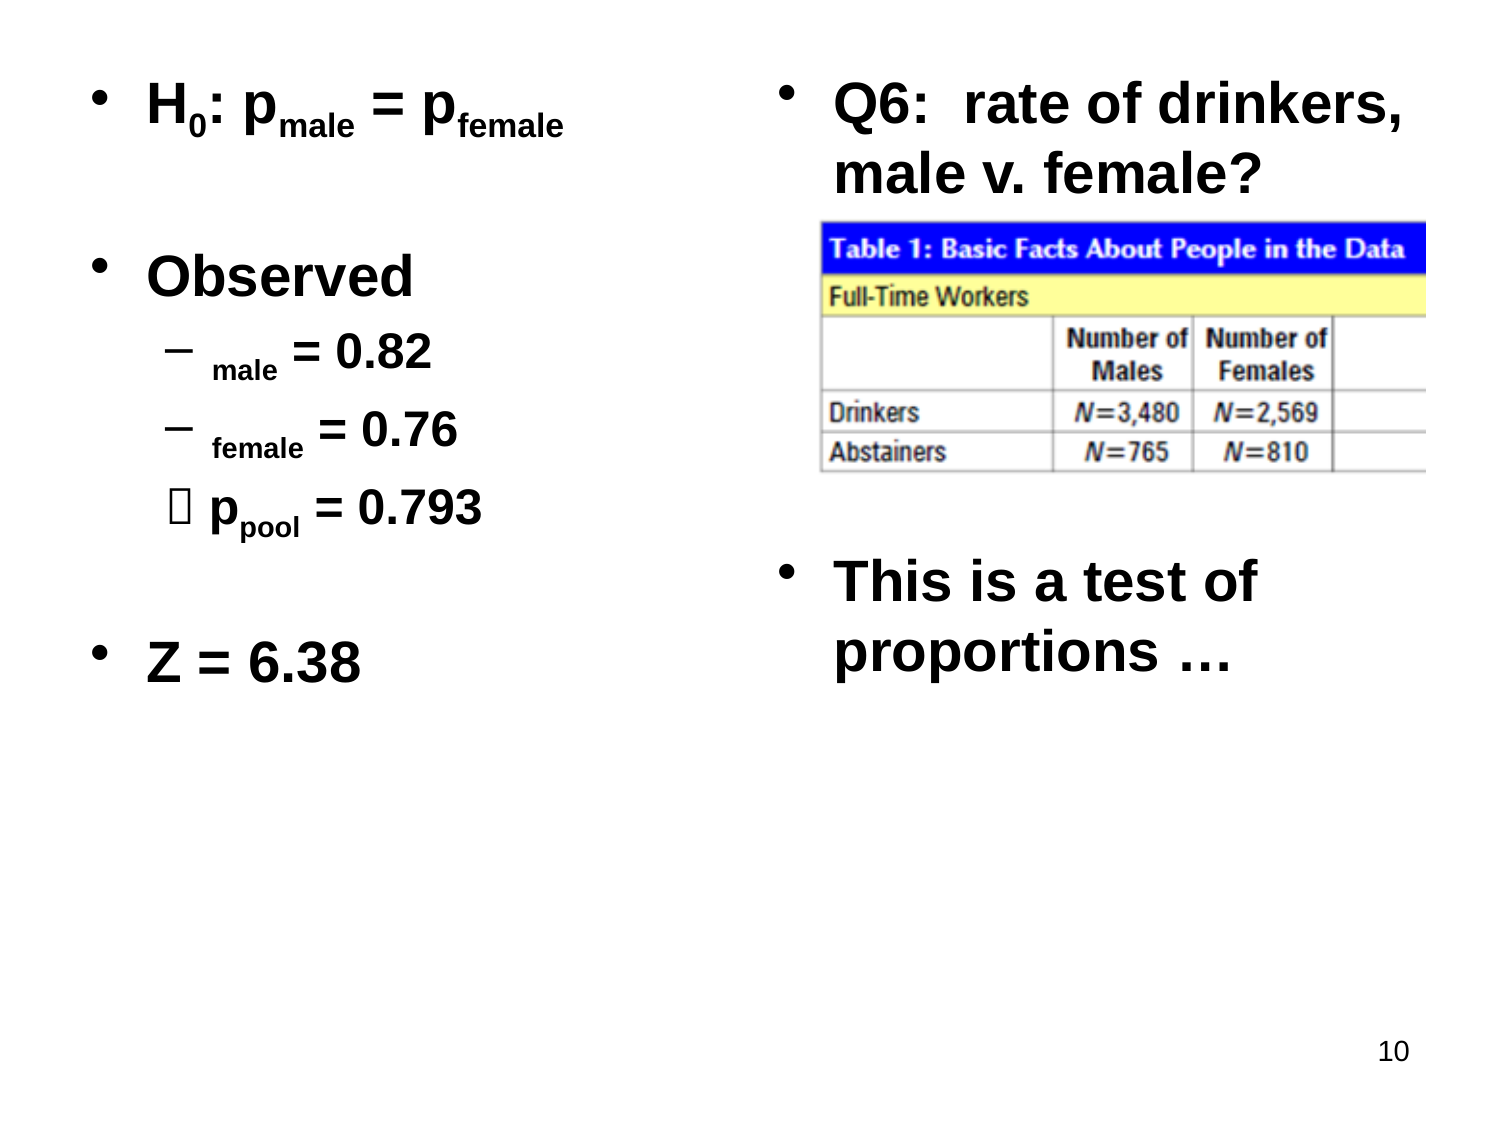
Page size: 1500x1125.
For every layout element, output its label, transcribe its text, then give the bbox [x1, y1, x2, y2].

picture [812, 212, 1427, 488]
list Q6: rate of drinkers, male v. female? This is a test of proportions … [762, 57, 1425, 1013]
slide_number 10 [1074, 1024, 1426, 1103]
